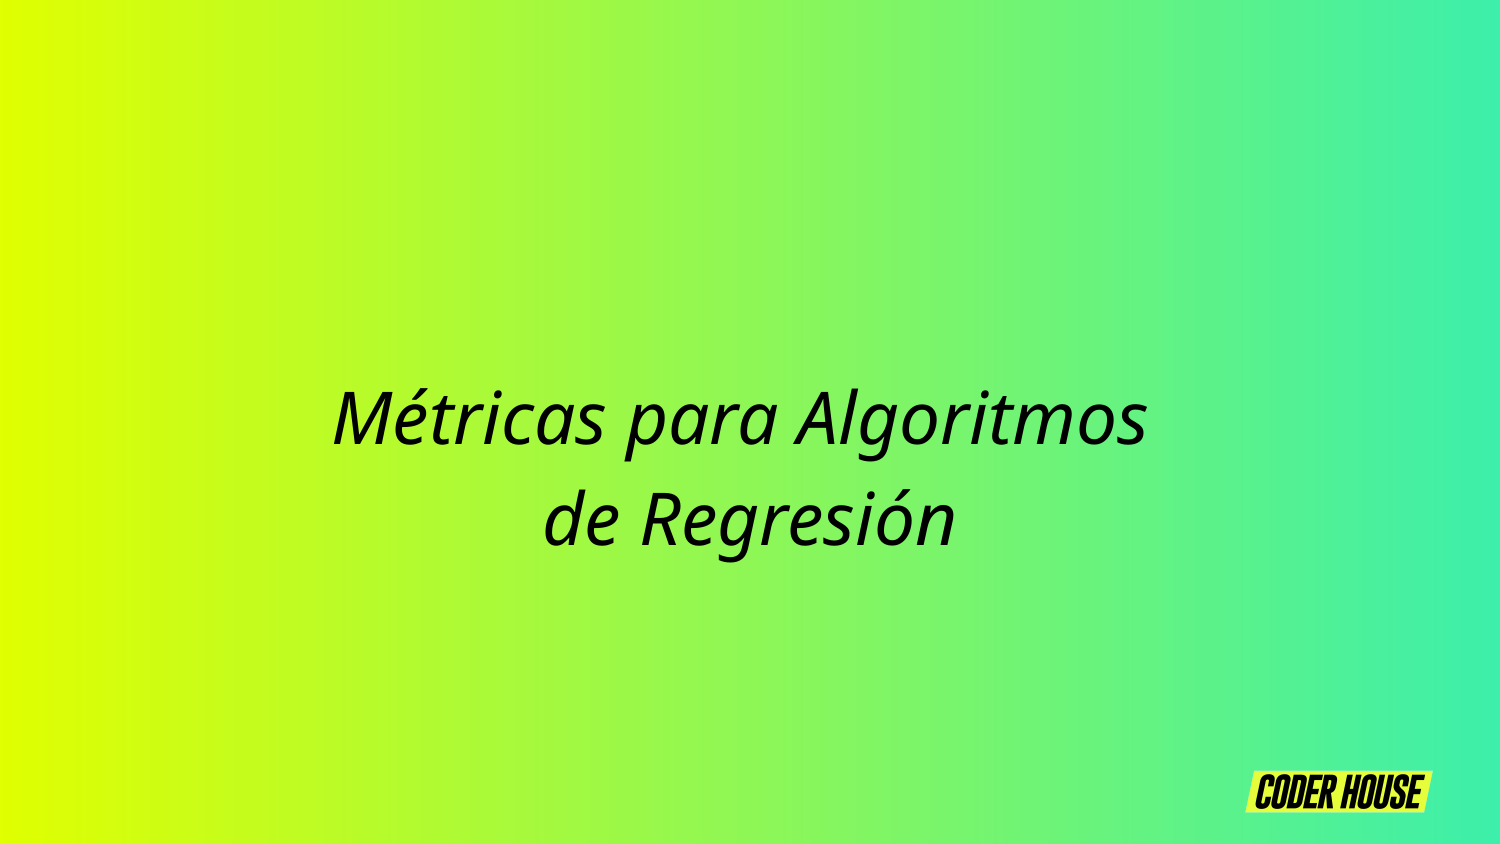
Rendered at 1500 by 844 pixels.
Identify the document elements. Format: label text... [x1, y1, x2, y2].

text_box Deberán entregar la segunda entrega de tu proyecto final. [546, 459, 551, 844]
text_box Métricas para Algoritmos de Regresión [106, 343, 1394, 459]
picture [1241, 764, 1437, 819]
